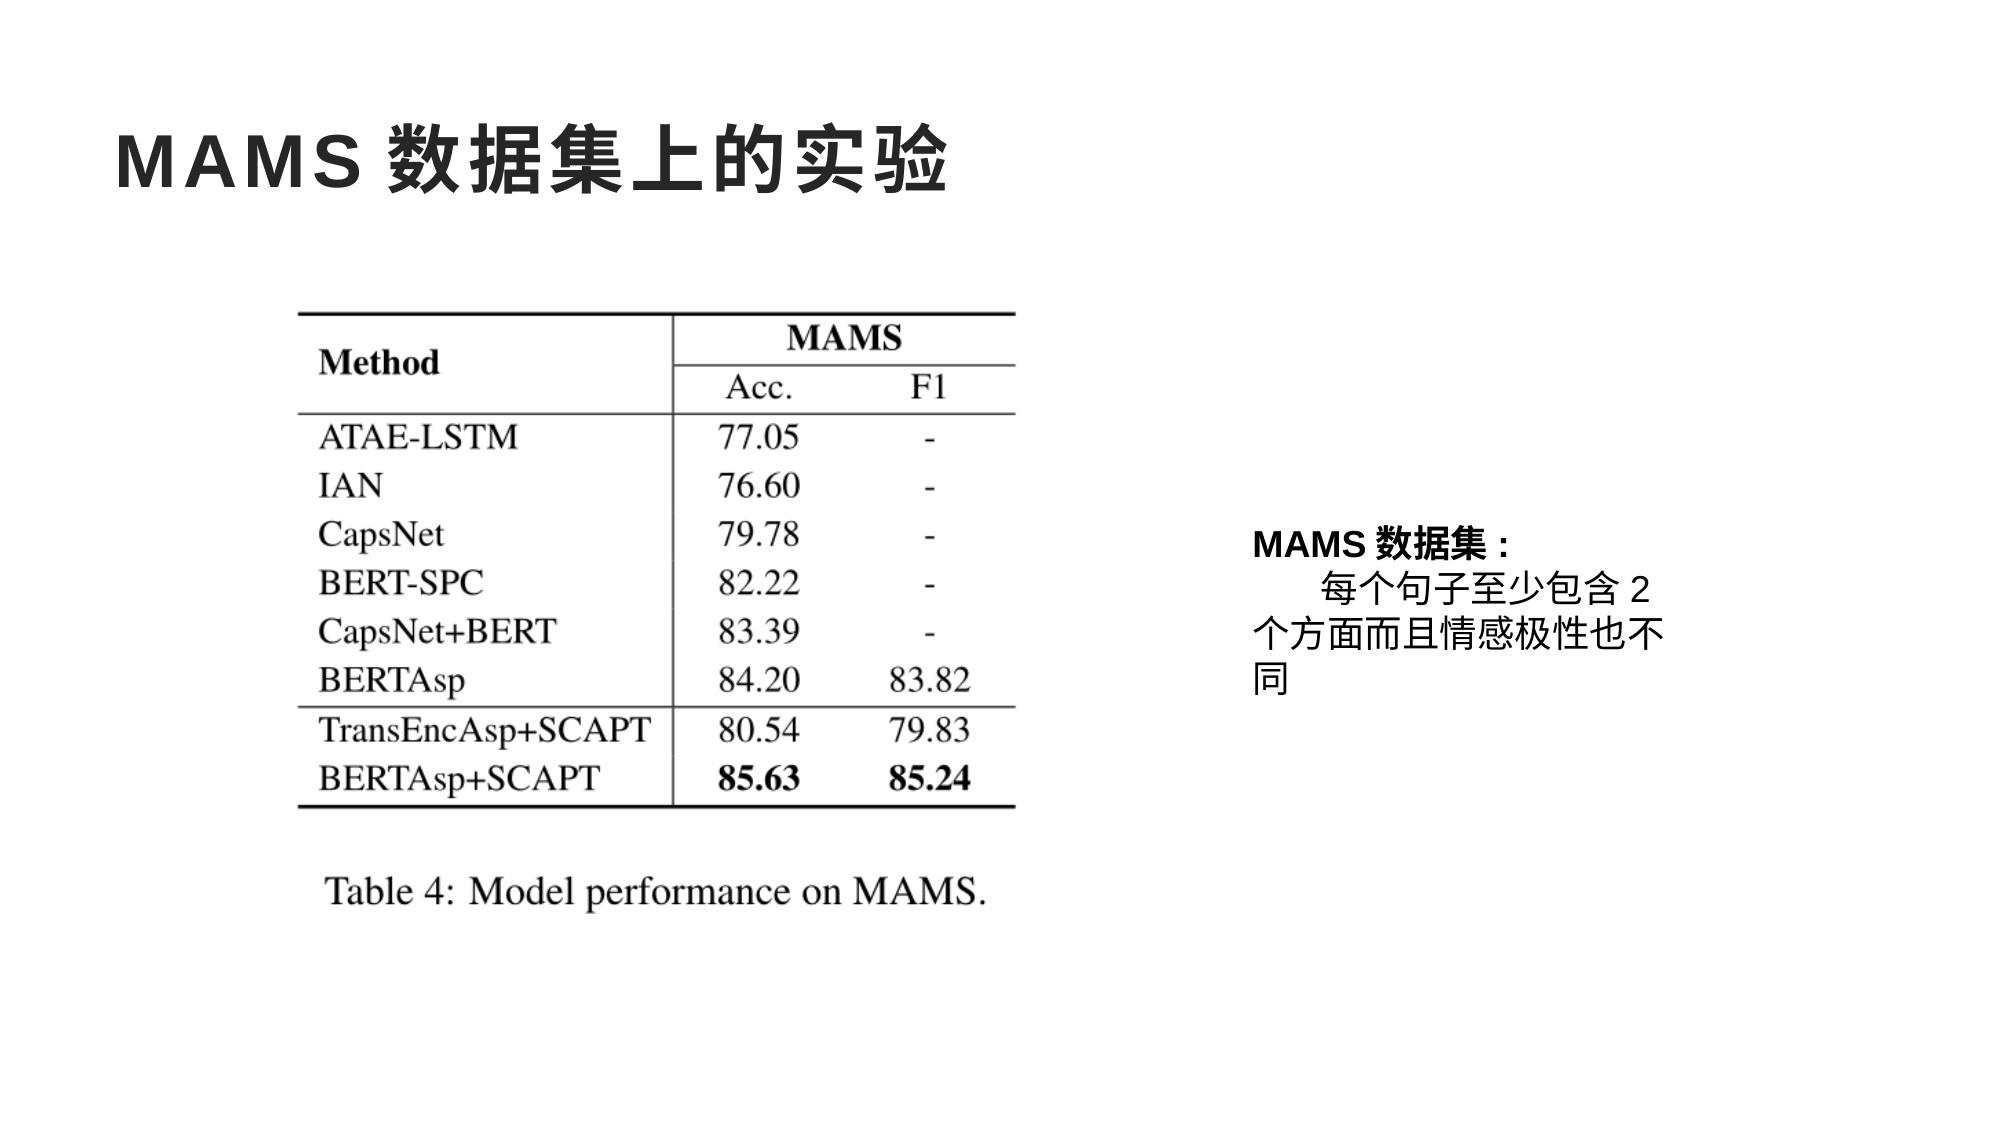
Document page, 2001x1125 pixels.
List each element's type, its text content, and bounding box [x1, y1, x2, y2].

text_box MAMS数据集: 每个句子至少包含2个方面而且情感极性也不同 [1237, 512, 1693, 708]
title MAMS数据集上的实验 [99, 99, 1900, 216]
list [216, 254, 1118, 954]
